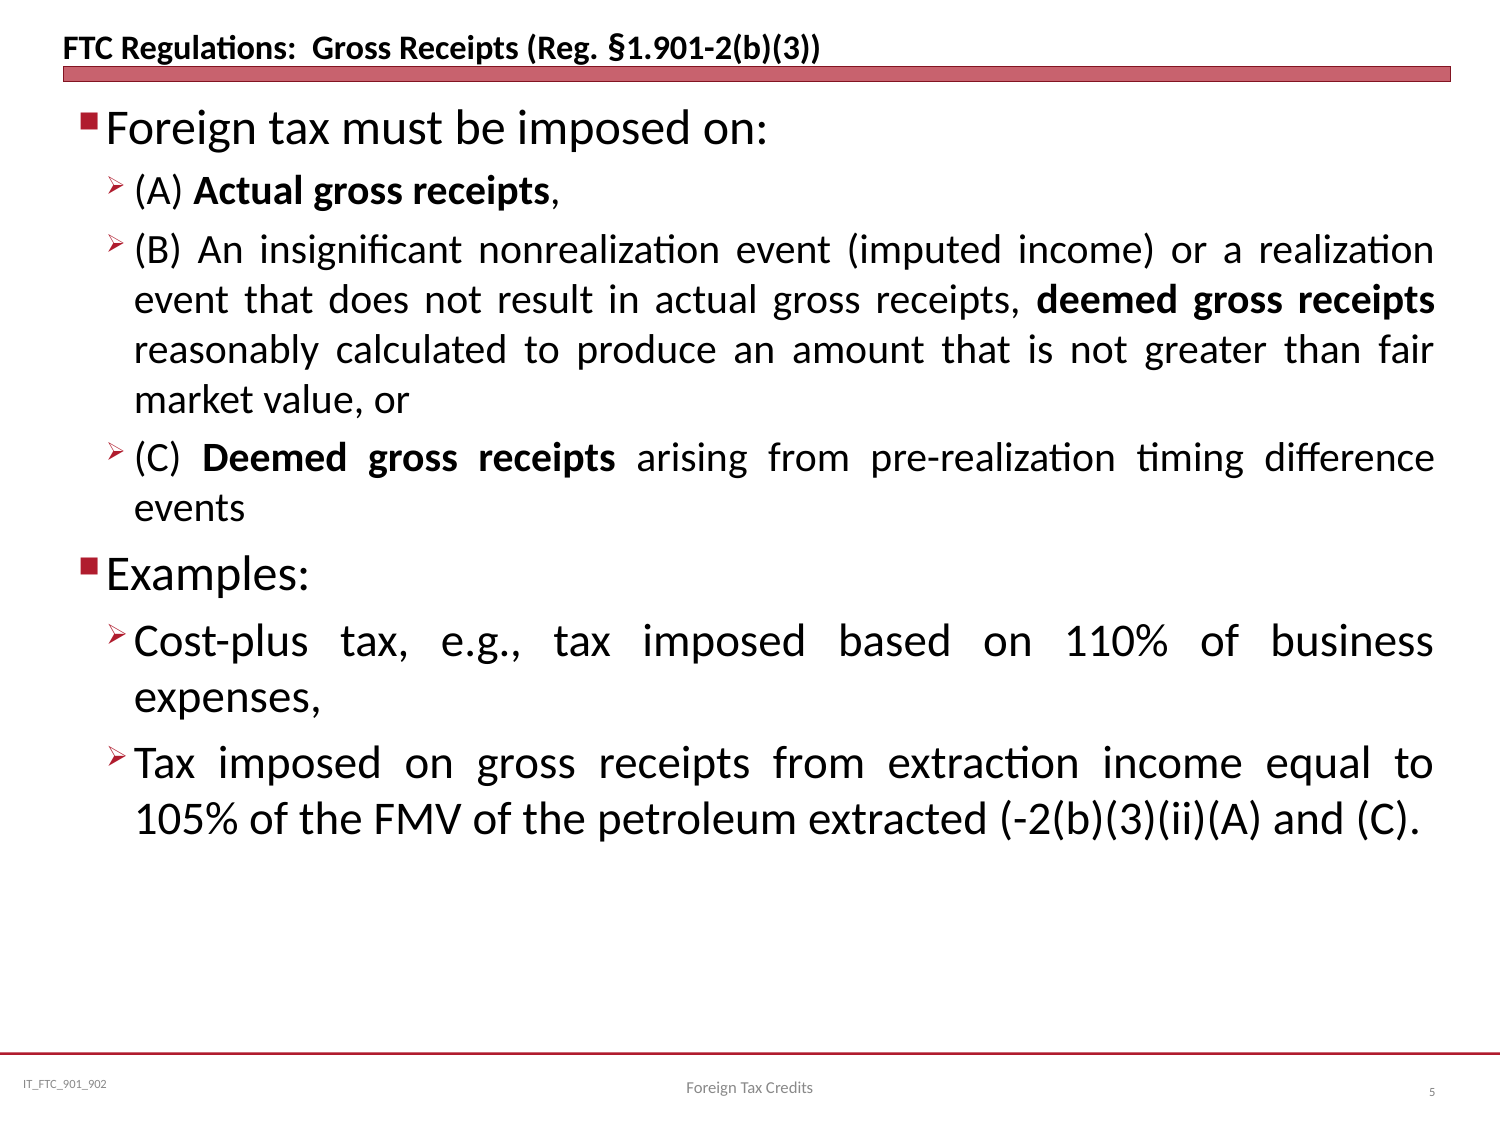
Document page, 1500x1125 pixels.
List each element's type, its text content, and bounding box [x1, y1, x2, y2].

title FTC Regulations: Gross Receipts (Reg. §1.901-2(b)(3)) [62, 6, 1451, 67]
list Foreign tax must be imposed on: (A) Actual gross receipts, (B) An insignificant nonrealization event (imputed income) or a realization event that does not result in actual gross receipts, deemed gross receipts reasonably calculated to produce an amount that is not greater than fair market value, or (C) Deemed gross receipts arising from pre-realization timing difference events Examples: Cost-plus tax, e.g., tax imposed based on 110% of business expenses, Tax imposed on gross receipts from extraction income equal to 105% of the FMV of the petroleum extracted (-2(b)(3)(ii)(A) and (C). [63, 87, 1451, 1041]
footer Foreign Tax Credits [512, 1056, 988, 1117]
slide_number 5 [1375, 1061, 1451, 1122]
